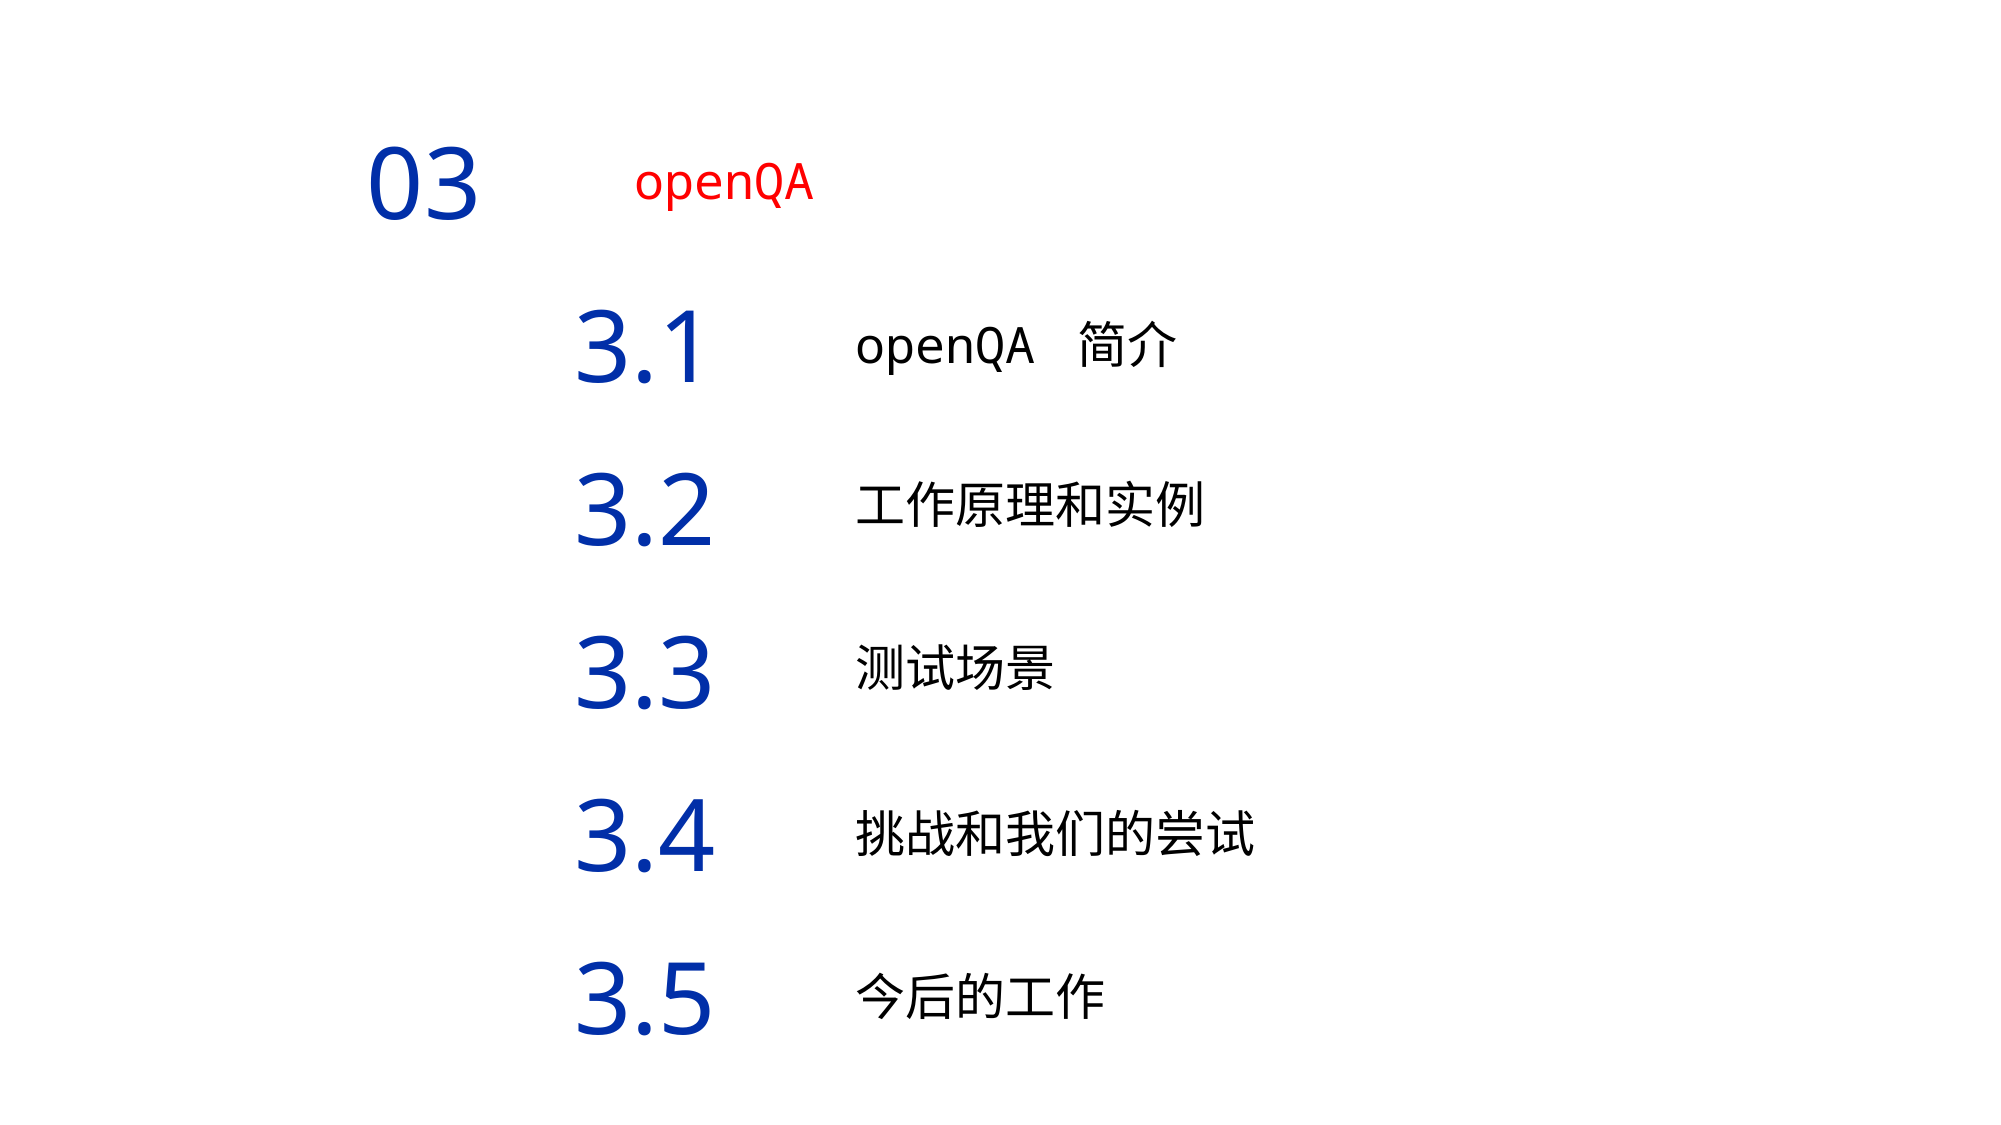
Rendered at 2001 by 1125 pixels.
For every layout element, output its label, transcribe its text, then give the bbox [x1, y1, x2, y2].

text_box openQA [619, 141, 1278, 217]
text_box 挑战和我们的尝试 [840, 794, 1507, 870]
text_box 测试场景 [840, 629, 1507, 705]
text_box 3.2 [508, 438, 781, 574]
text_box 03 [288, 111, 561, 247]
text_box 3.1 [508, 275, 781, 411]
text_box 今后的工作 [840, 957, 1507, 1033]
text_box 3.4 [509, 764, 781, 900]
text_box 3.5 [509, 927, 782, 1063]
text_box openQA 简介 [840, 305, 1631, 381]
text_box 3.3 [508, 601, 781, 737]
text_box 工作原理和实例 [840, 466, 1507, 542]
